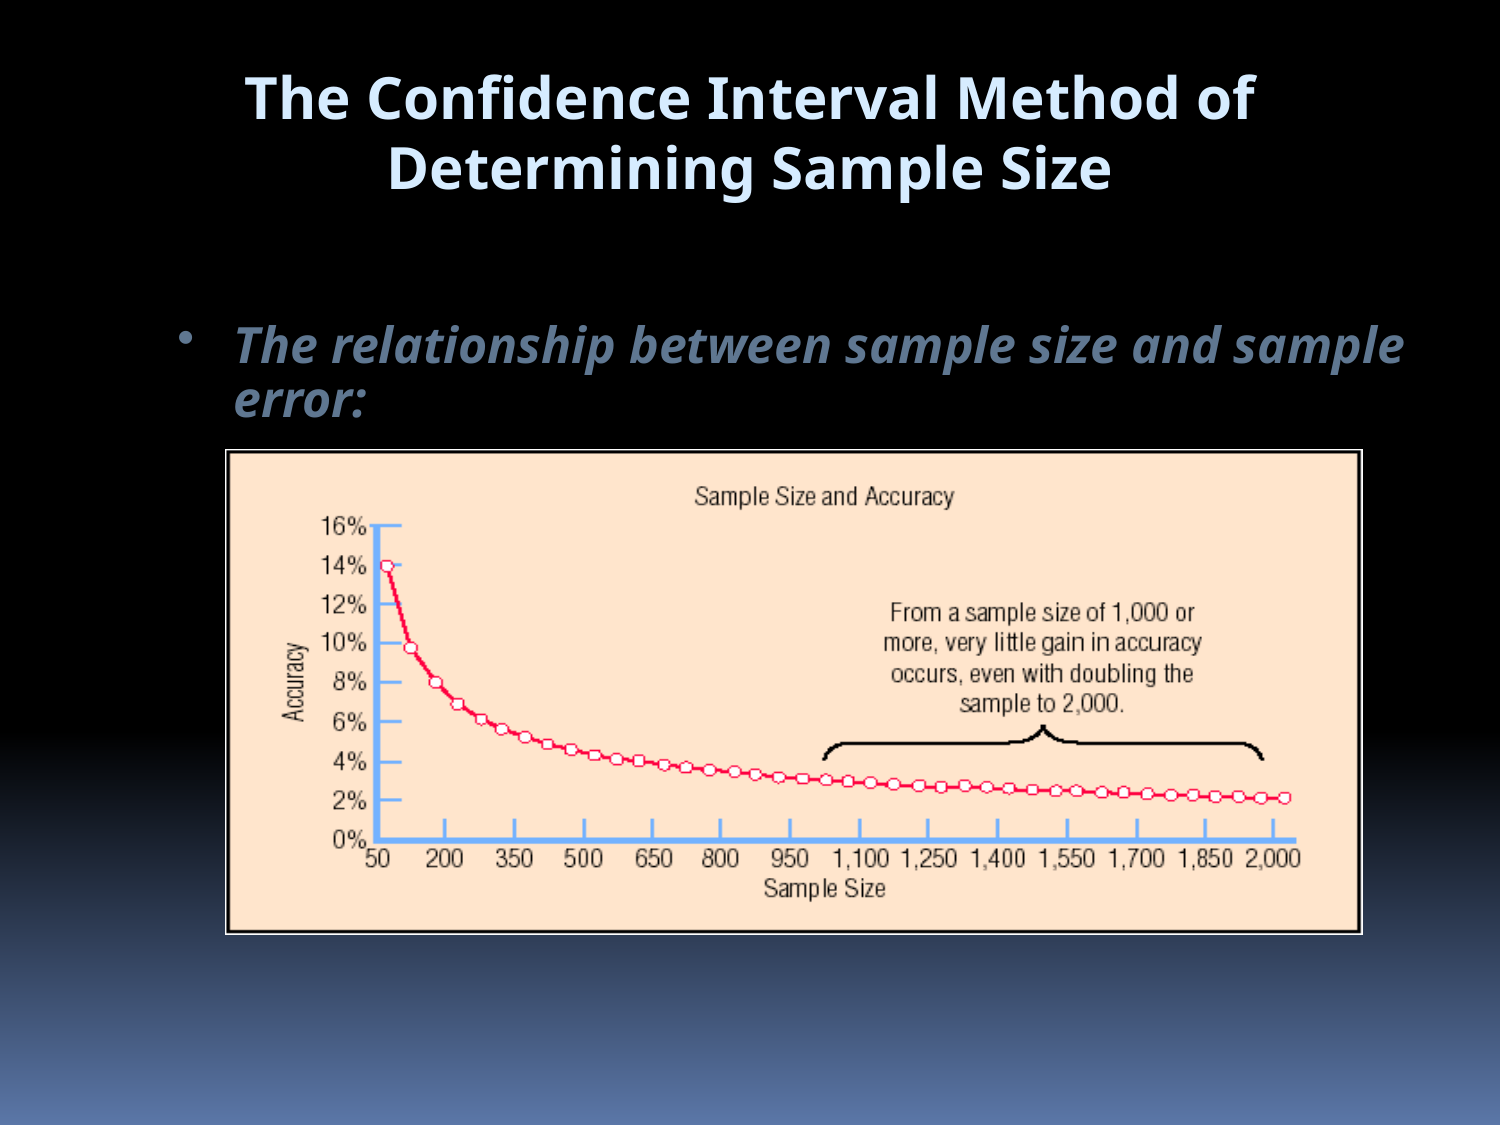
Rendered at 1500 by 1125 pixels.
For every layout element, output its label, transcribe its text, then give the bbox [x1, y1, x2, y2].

picture [224, 449, 1363, 935]
text_box The relationship between sample size and sample error: [162, 312, 1438, 513]
text_box The Confidence Interval Method of Determining Sample Size [112, 62, 1388, 200]
